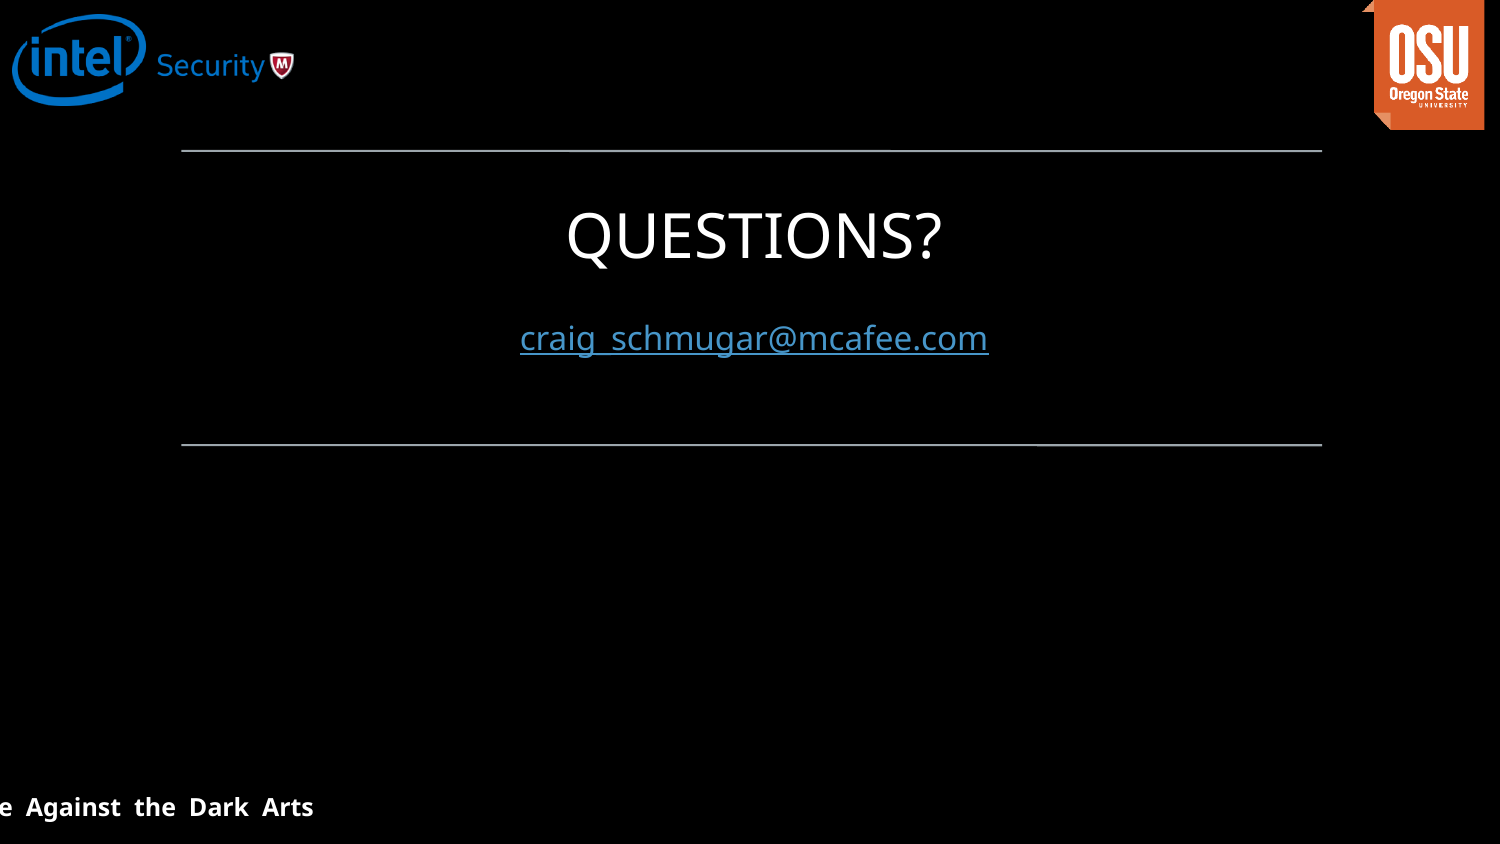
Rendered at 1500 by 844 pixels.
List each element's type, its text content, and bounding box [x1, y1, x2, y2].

picture [12, 14, 294, 106]
subtitle craig_schmugar@mcafee.com [204, 309, 1305, 375]
picture [1362, 0, 1485, 130]
title Questions? [204, 185, 1304, 309]
